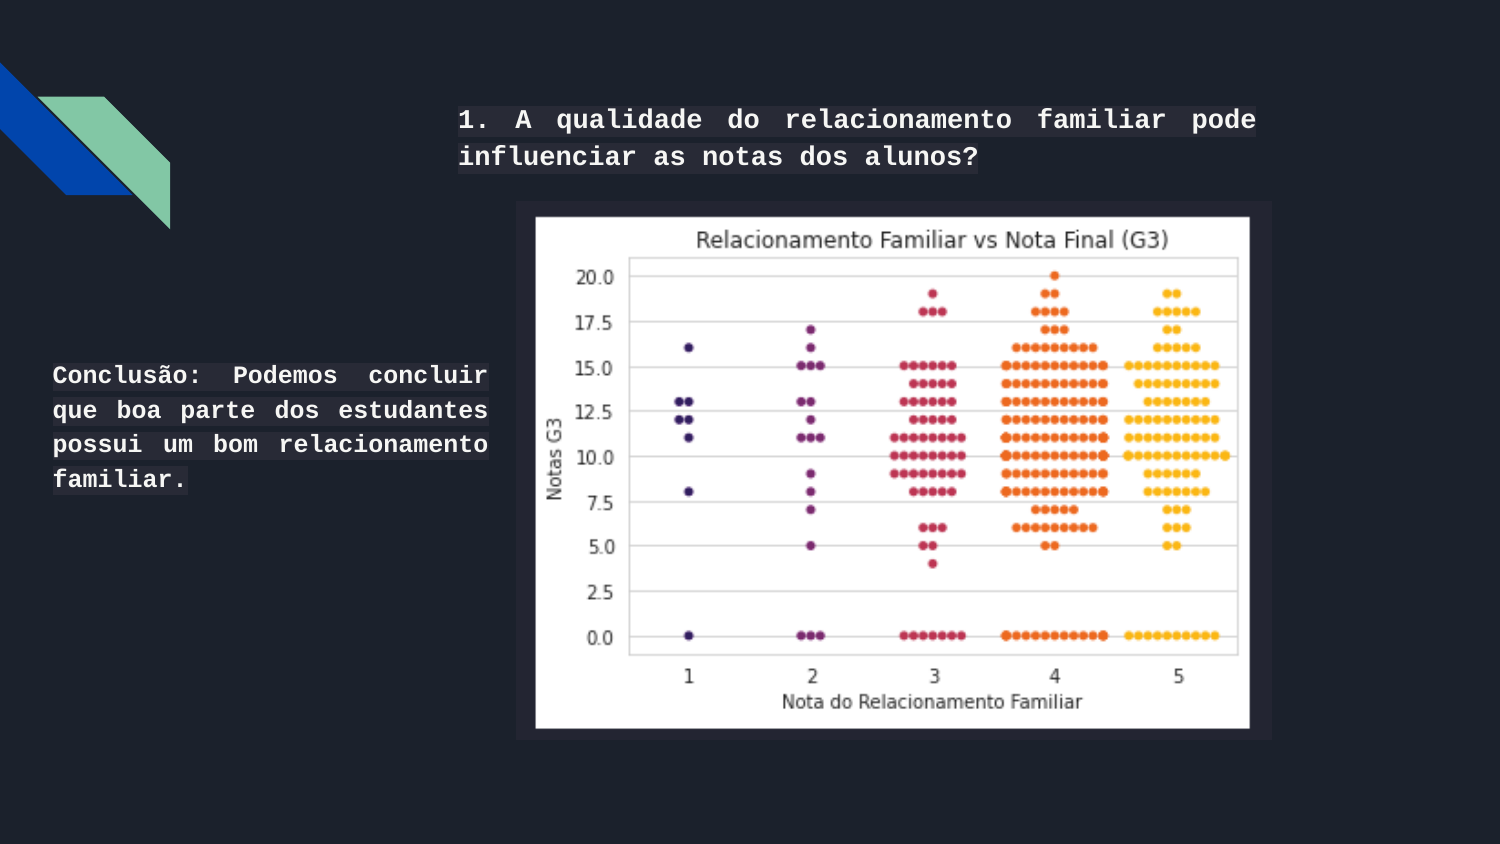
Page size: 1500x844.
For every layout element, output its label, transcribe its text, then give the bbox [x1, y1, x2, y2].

picture [516, 201, 1272, 740]
title 1. A qualidade do relacionamento familiar pode influenciar as notas dos alunos? [443, 81, 1272, 183]
text_box Conclusão: Podemos concluir que boa parte dos estudantes possui um bom relacionamento familiar. [37, 339, 504, 507]
